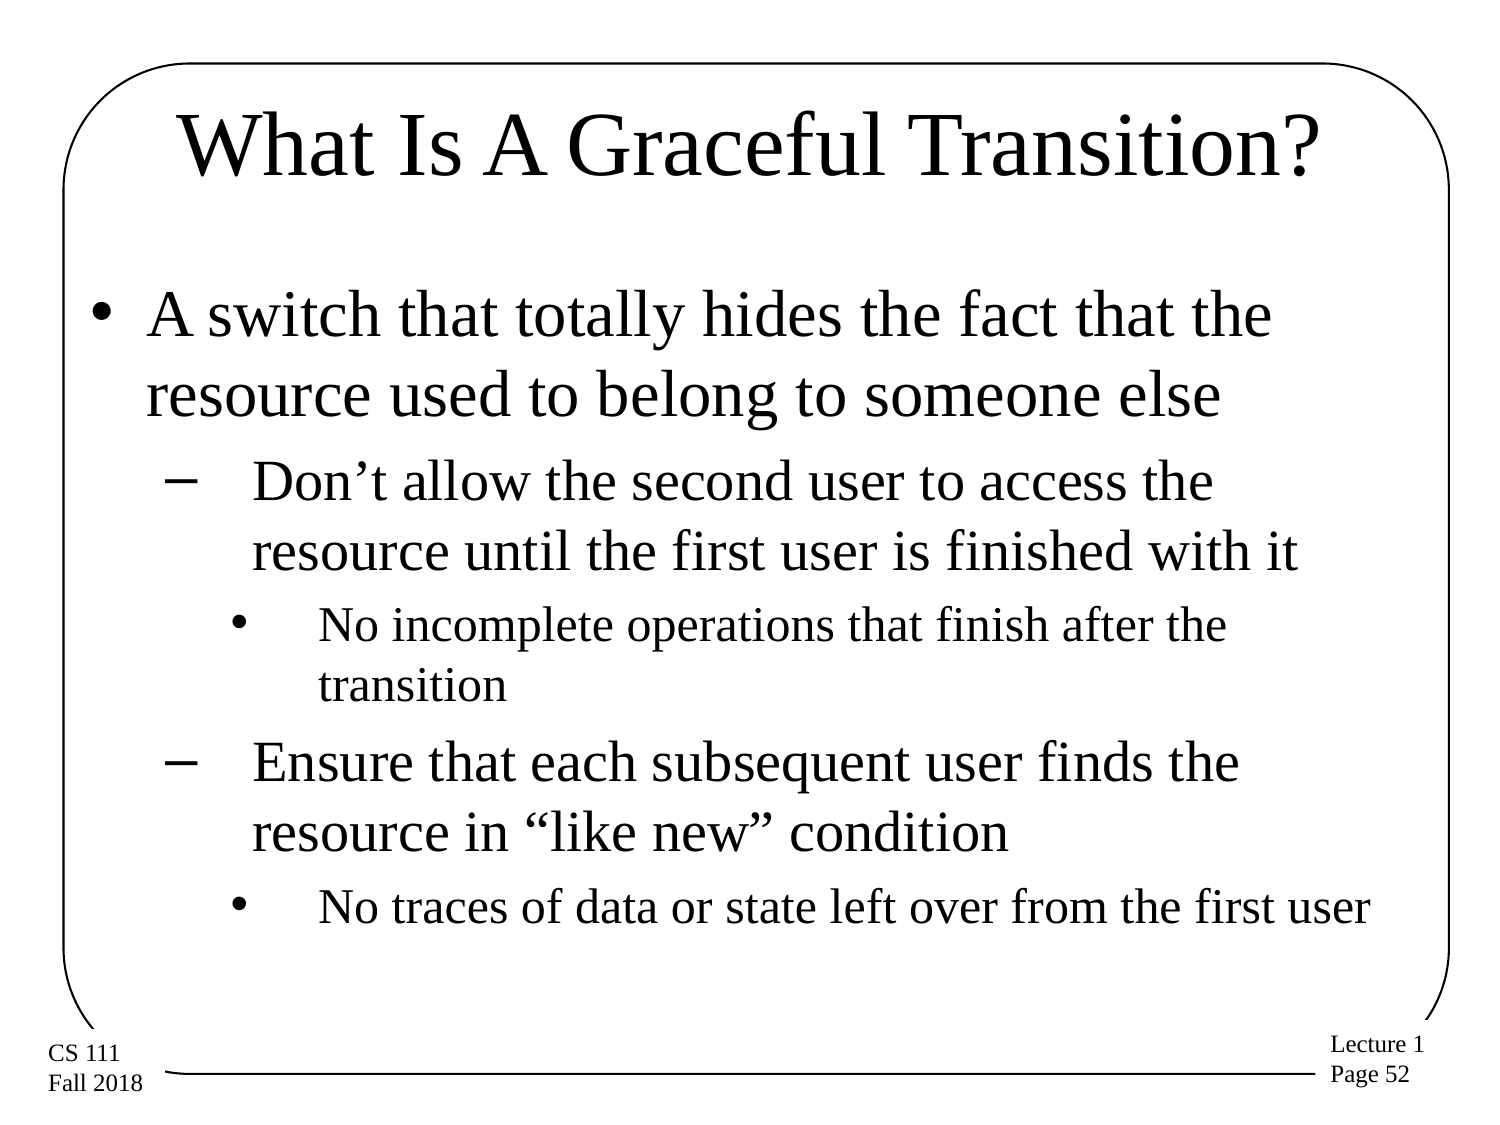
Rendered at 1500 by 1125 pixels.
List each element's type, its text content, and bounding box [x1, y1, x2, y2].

list A switch that totally hides the fact that the resource used to belong to someone else Don’t allow the second user to access the resource until the first user is finished with it No incomplete operations that finish after the transition Ensure that each subsequent user finds the resource in “like new” condition No traces of data or state left over from the first user [74, 262, 1426, 1006]
title What Is A Graceful Transition? [74, 44, 1426, 233]
